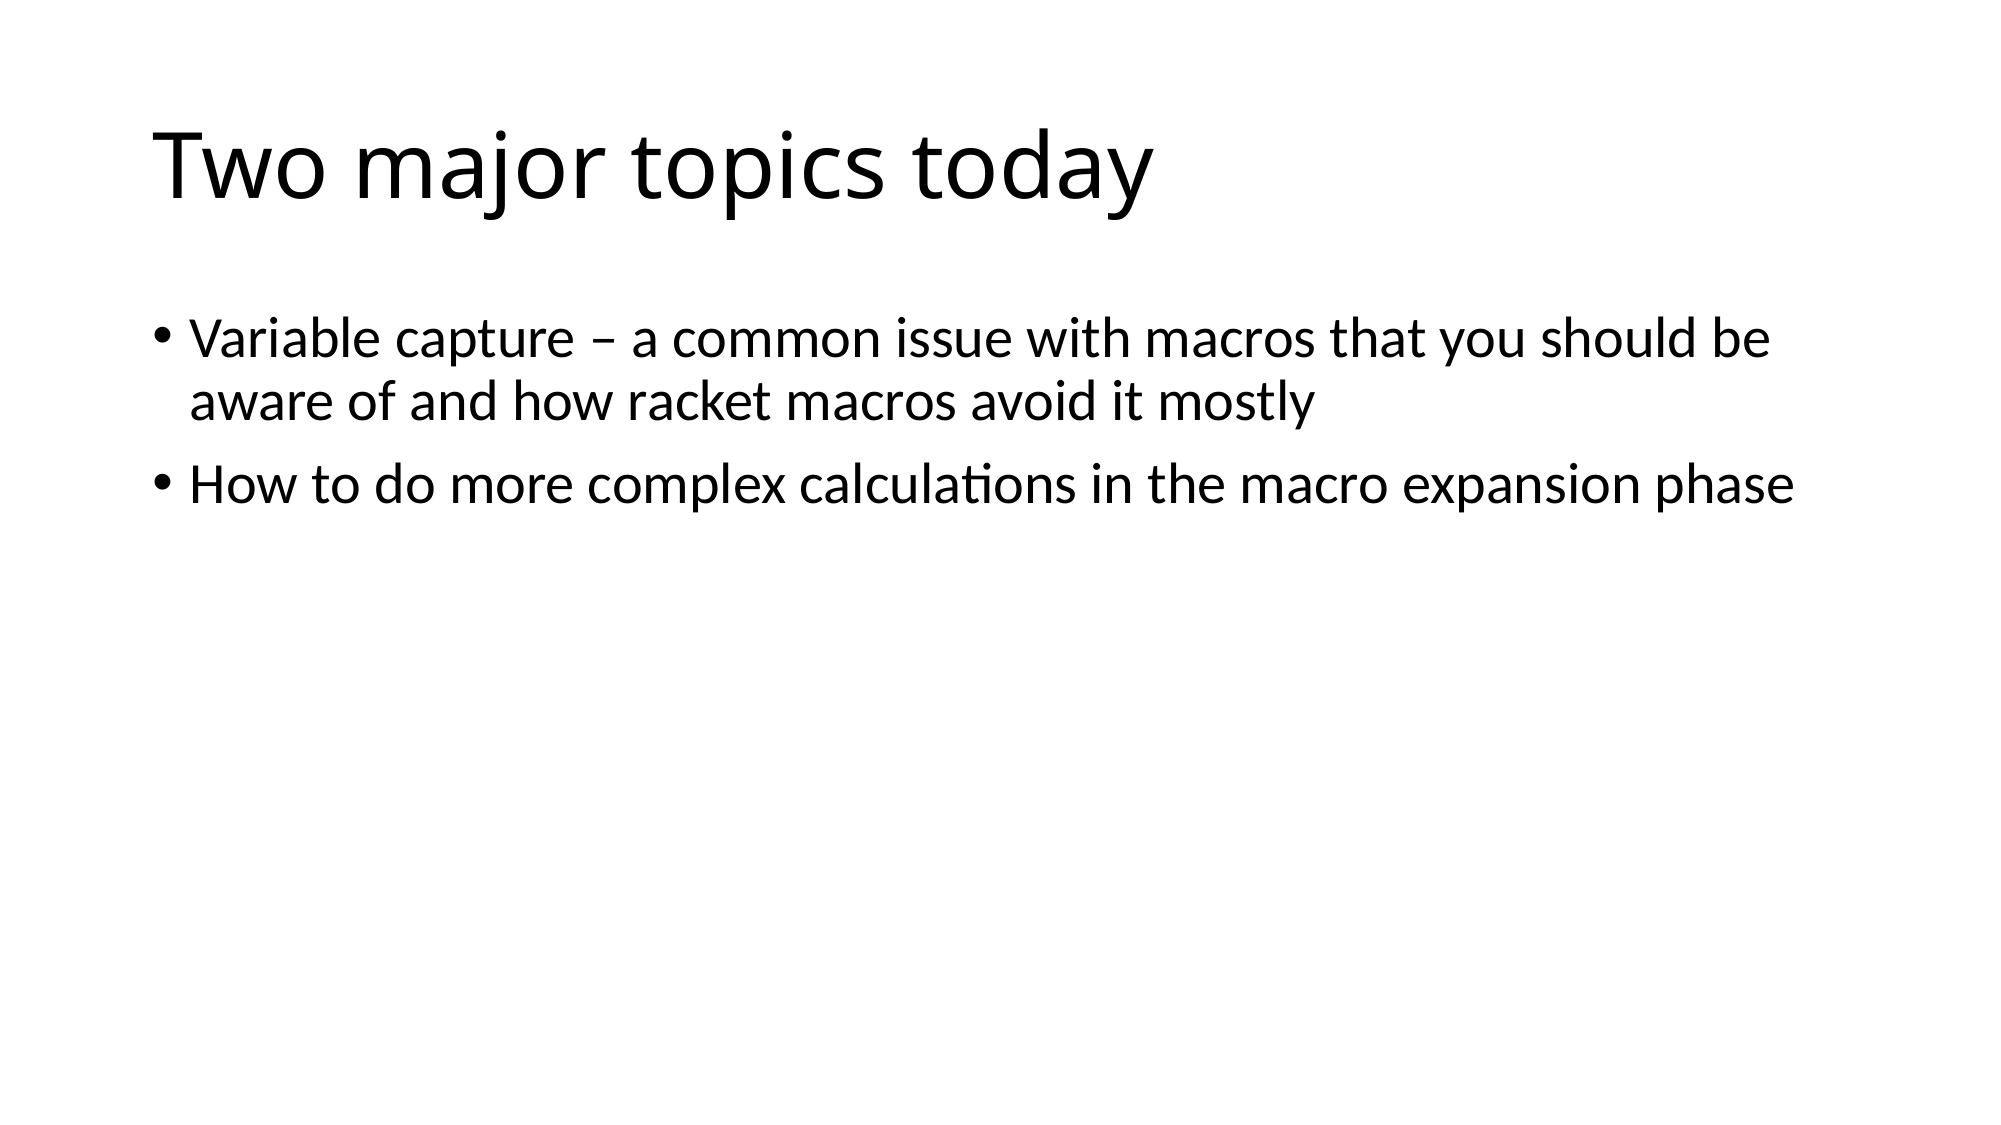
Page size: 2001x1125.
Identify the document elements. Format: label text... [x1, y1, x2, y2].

title Two major topics today [137, 59, 1863, 278]
list Variable capture – a common issue with macros that you should be aware of and how racket macros avoid it mostly How to do more complex calculations in the macro expansion phase [137, 299, 1863, 1014]
